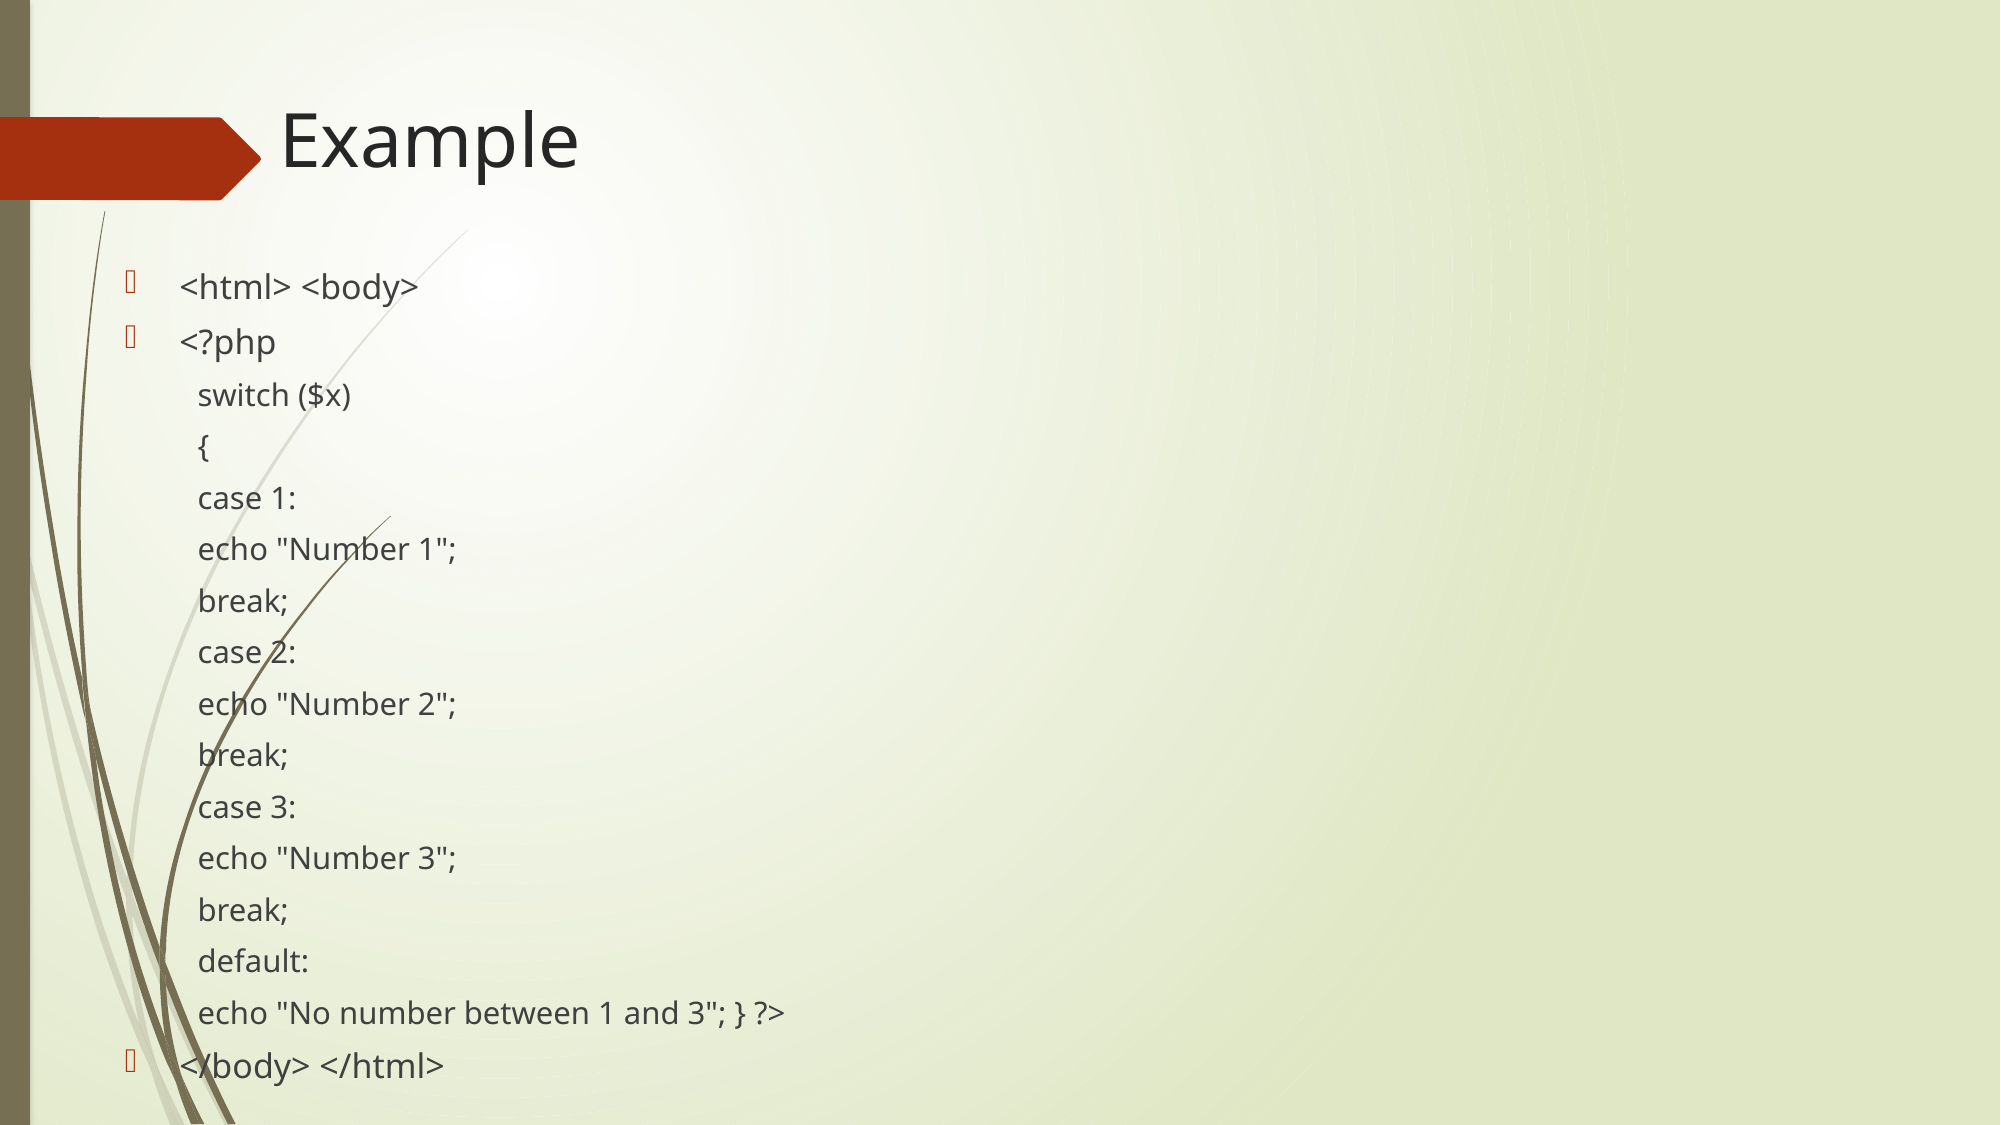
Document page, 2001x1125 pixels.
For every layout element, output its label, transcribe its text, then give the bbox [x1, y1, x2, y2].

list <html> <body> <?php switch ($x) { case 1: echo "Number 1"; break; case 2: echo "Number 2"; break; case 3: echo "Number 3"; break; default: echo "No number between 1 and 3"; } ?> </body> </html> [109, 257, 1946, 1097]
title Example [264, 84, 1888, 231]
